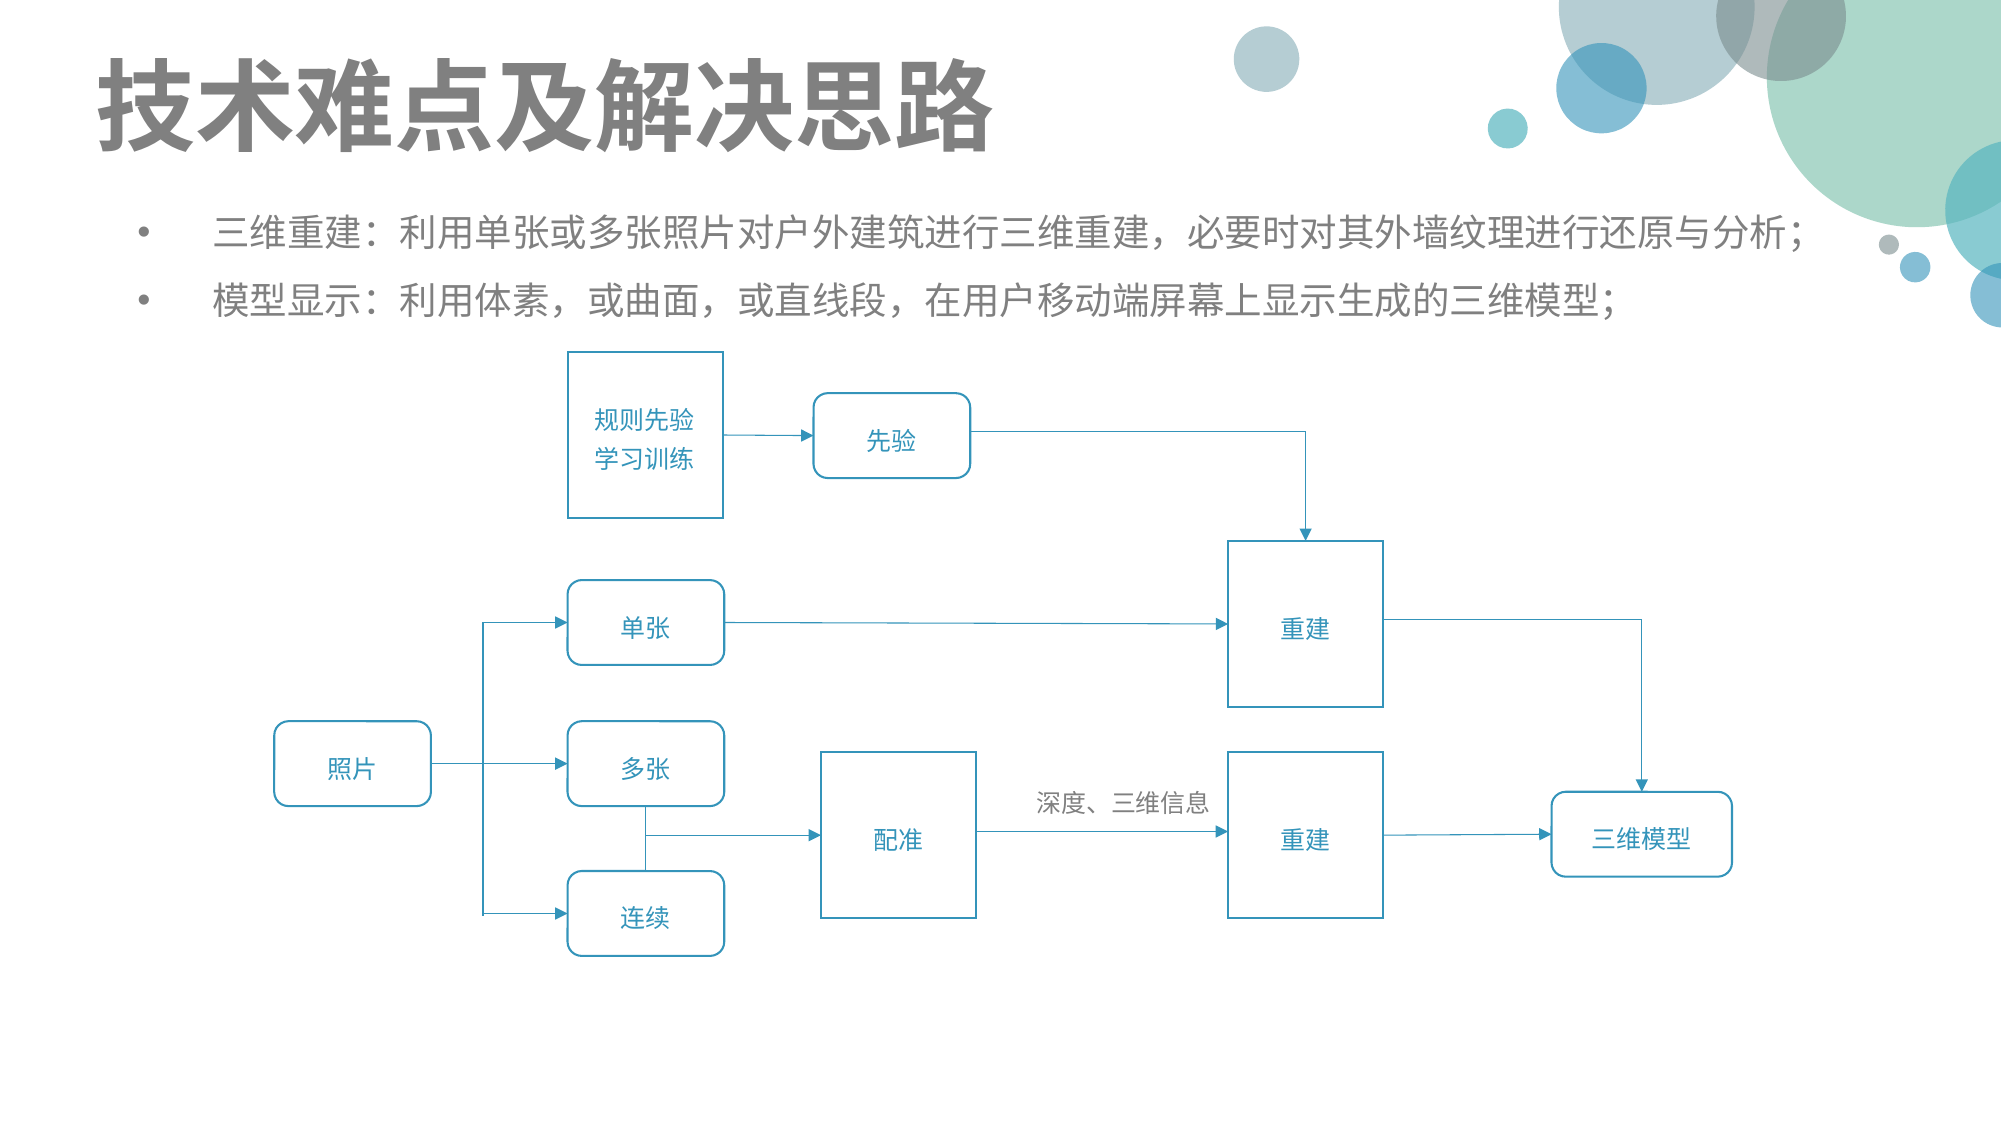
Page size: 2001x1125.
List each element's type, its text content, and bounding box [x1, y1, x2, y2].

text_box 技术难点及解决思路 [80, 36, 1023, 159]
text_box 三维重建：利用单张或多张照片对户外建筑进行三维重建，必要时对其外墙纹理进行还原与分析； 模型显示：利用体素，或曲面，或直线段，在用户移动端屏幕上显示生成的三维模型； [122, 179, 1953, 330]
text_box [274, 351, 1733, 956]
